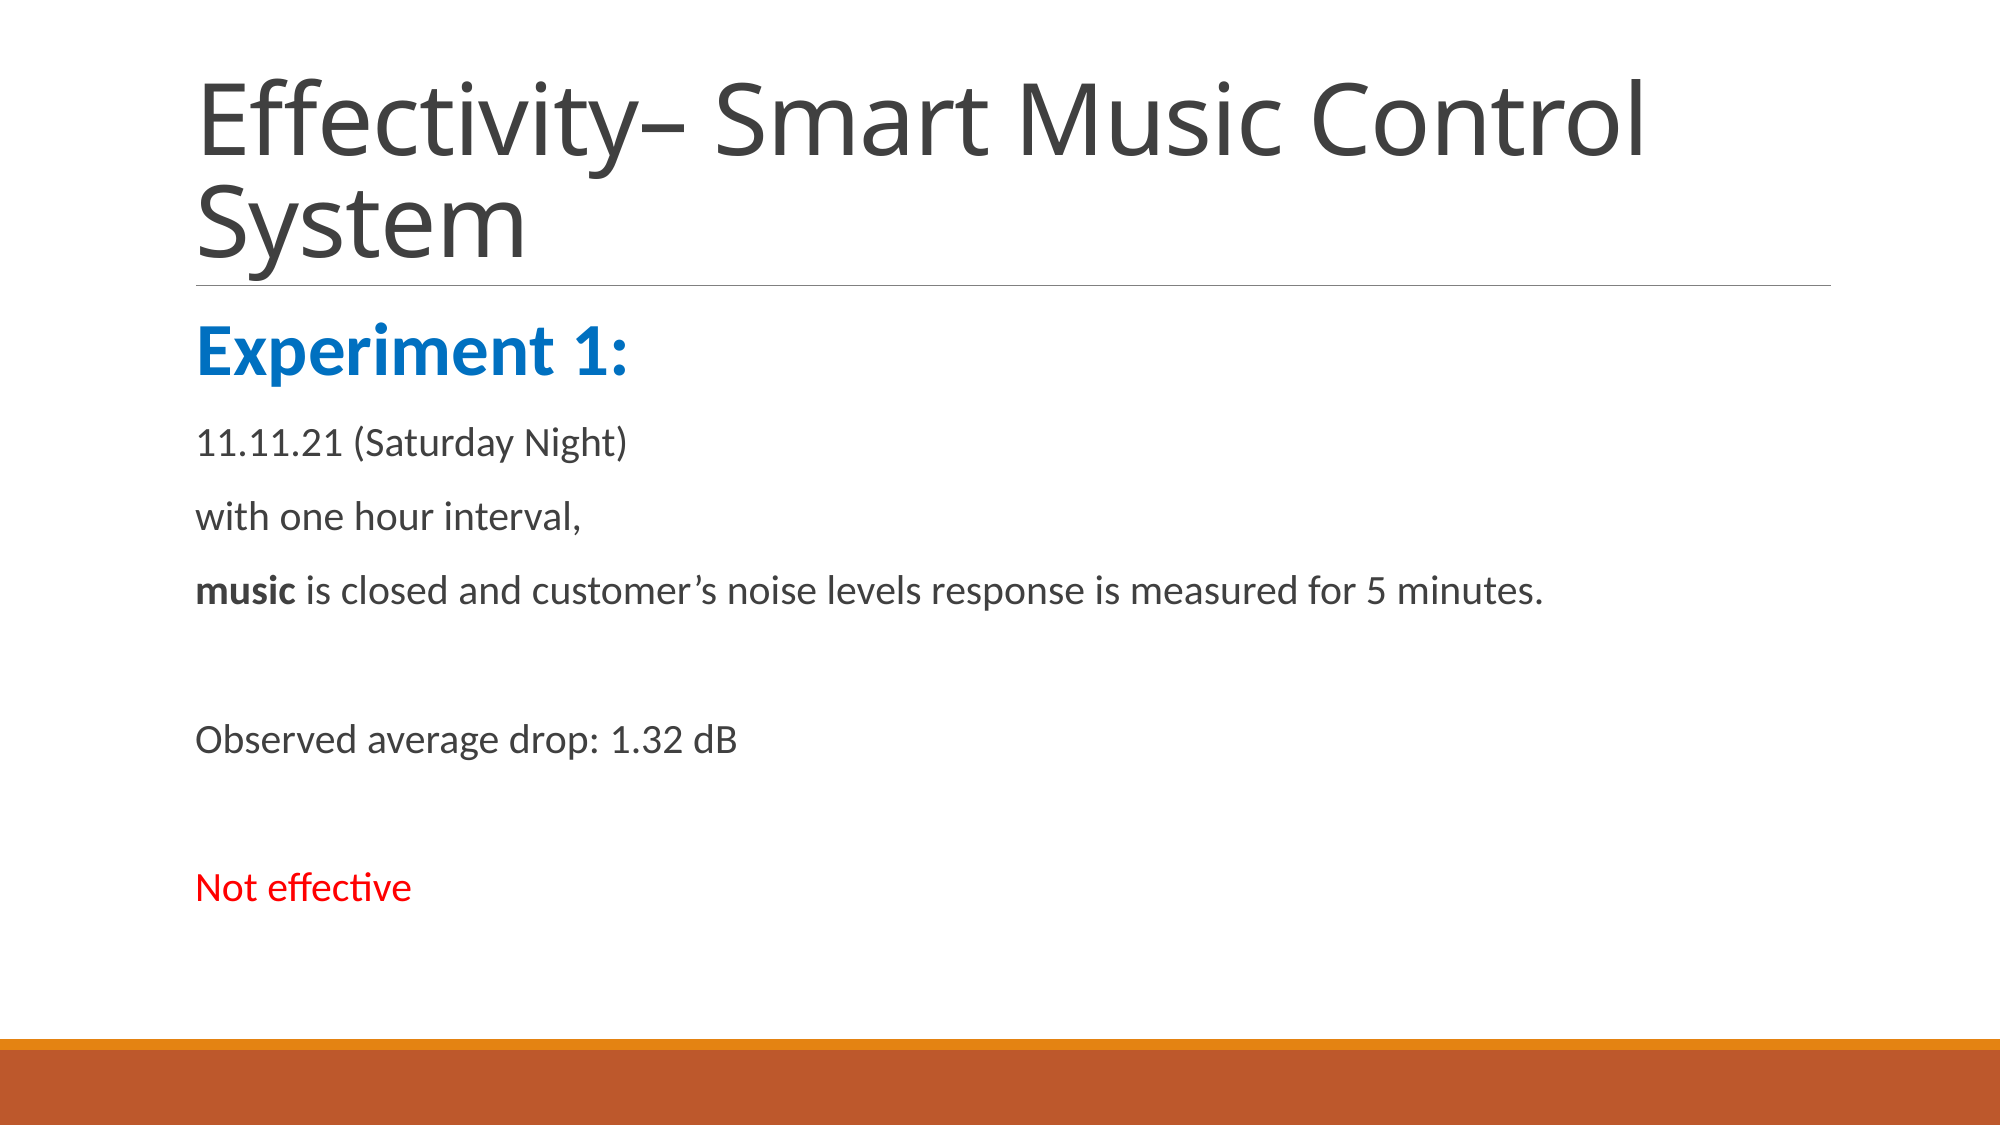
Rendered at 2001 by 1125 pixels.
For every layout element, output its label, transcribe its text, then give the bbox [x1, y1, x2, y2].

title Effectivity– Smart Music Control System [180, 47, 1830, 285]
list Experiment 1: 11.11.21 (Saturday Night) with one hour interval, music is closed and customer’s noise levels response is measured for 5 minutes. Observed average drop: 1.32 dB Not effective [180, 302, 1830, 963]
